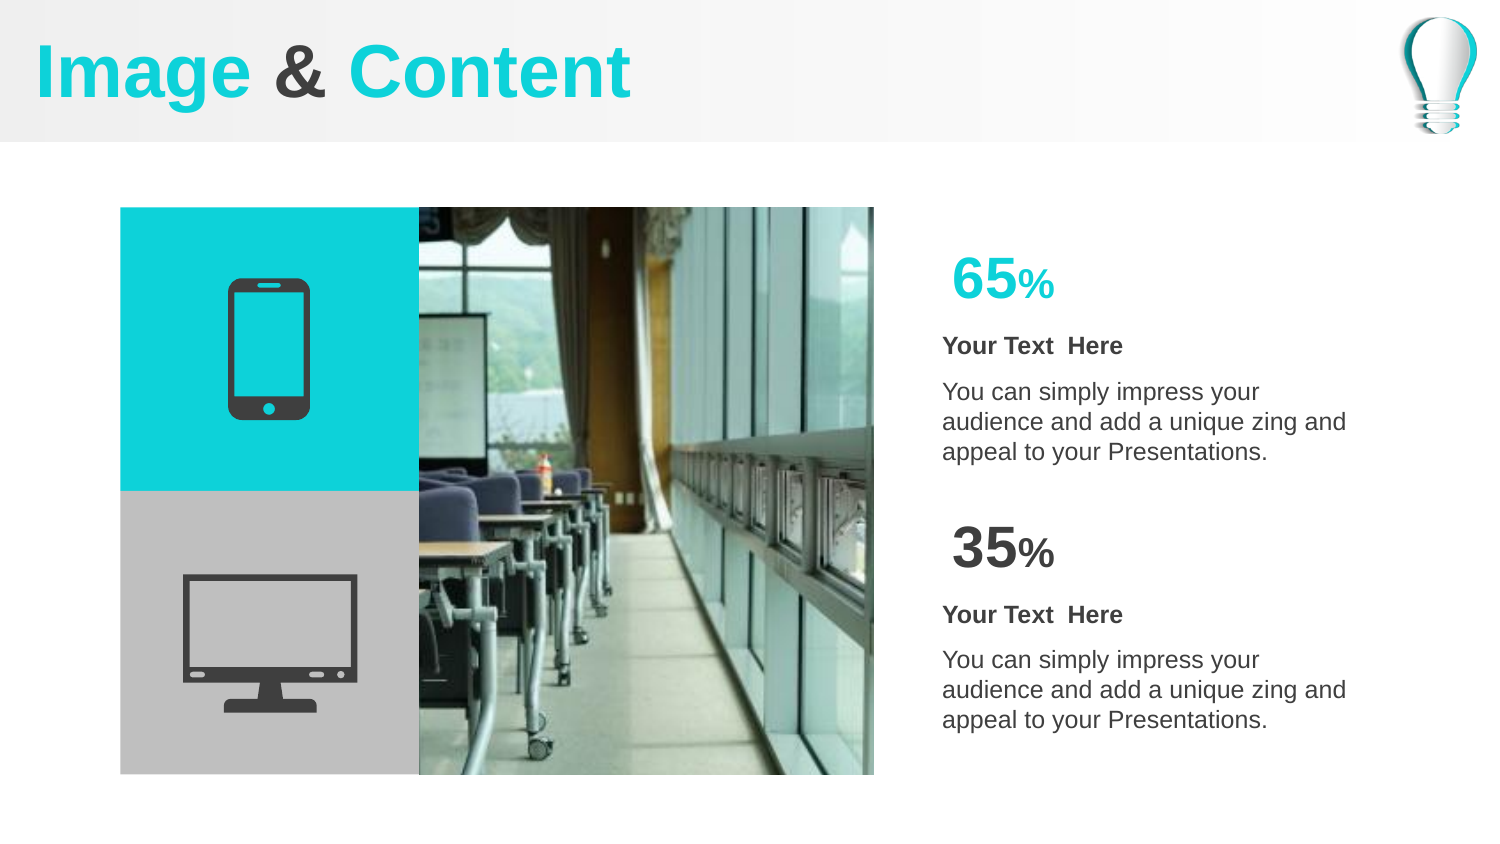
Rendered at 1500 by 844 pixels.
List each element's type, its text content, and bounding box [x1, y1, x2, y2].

text_box [228, 278, 310, 421]
text_box [183, 574, 358, 713]
text_box 65% [927, 233, 1081, 319]
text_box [926, 322, 1383, 475]
text_box 35% [927, 501, 1081, 588]
title Image & Content [0, 4, 1500, 132]
picture [418, 207, 875, 775]
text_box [926, 590, 1383, 743]
